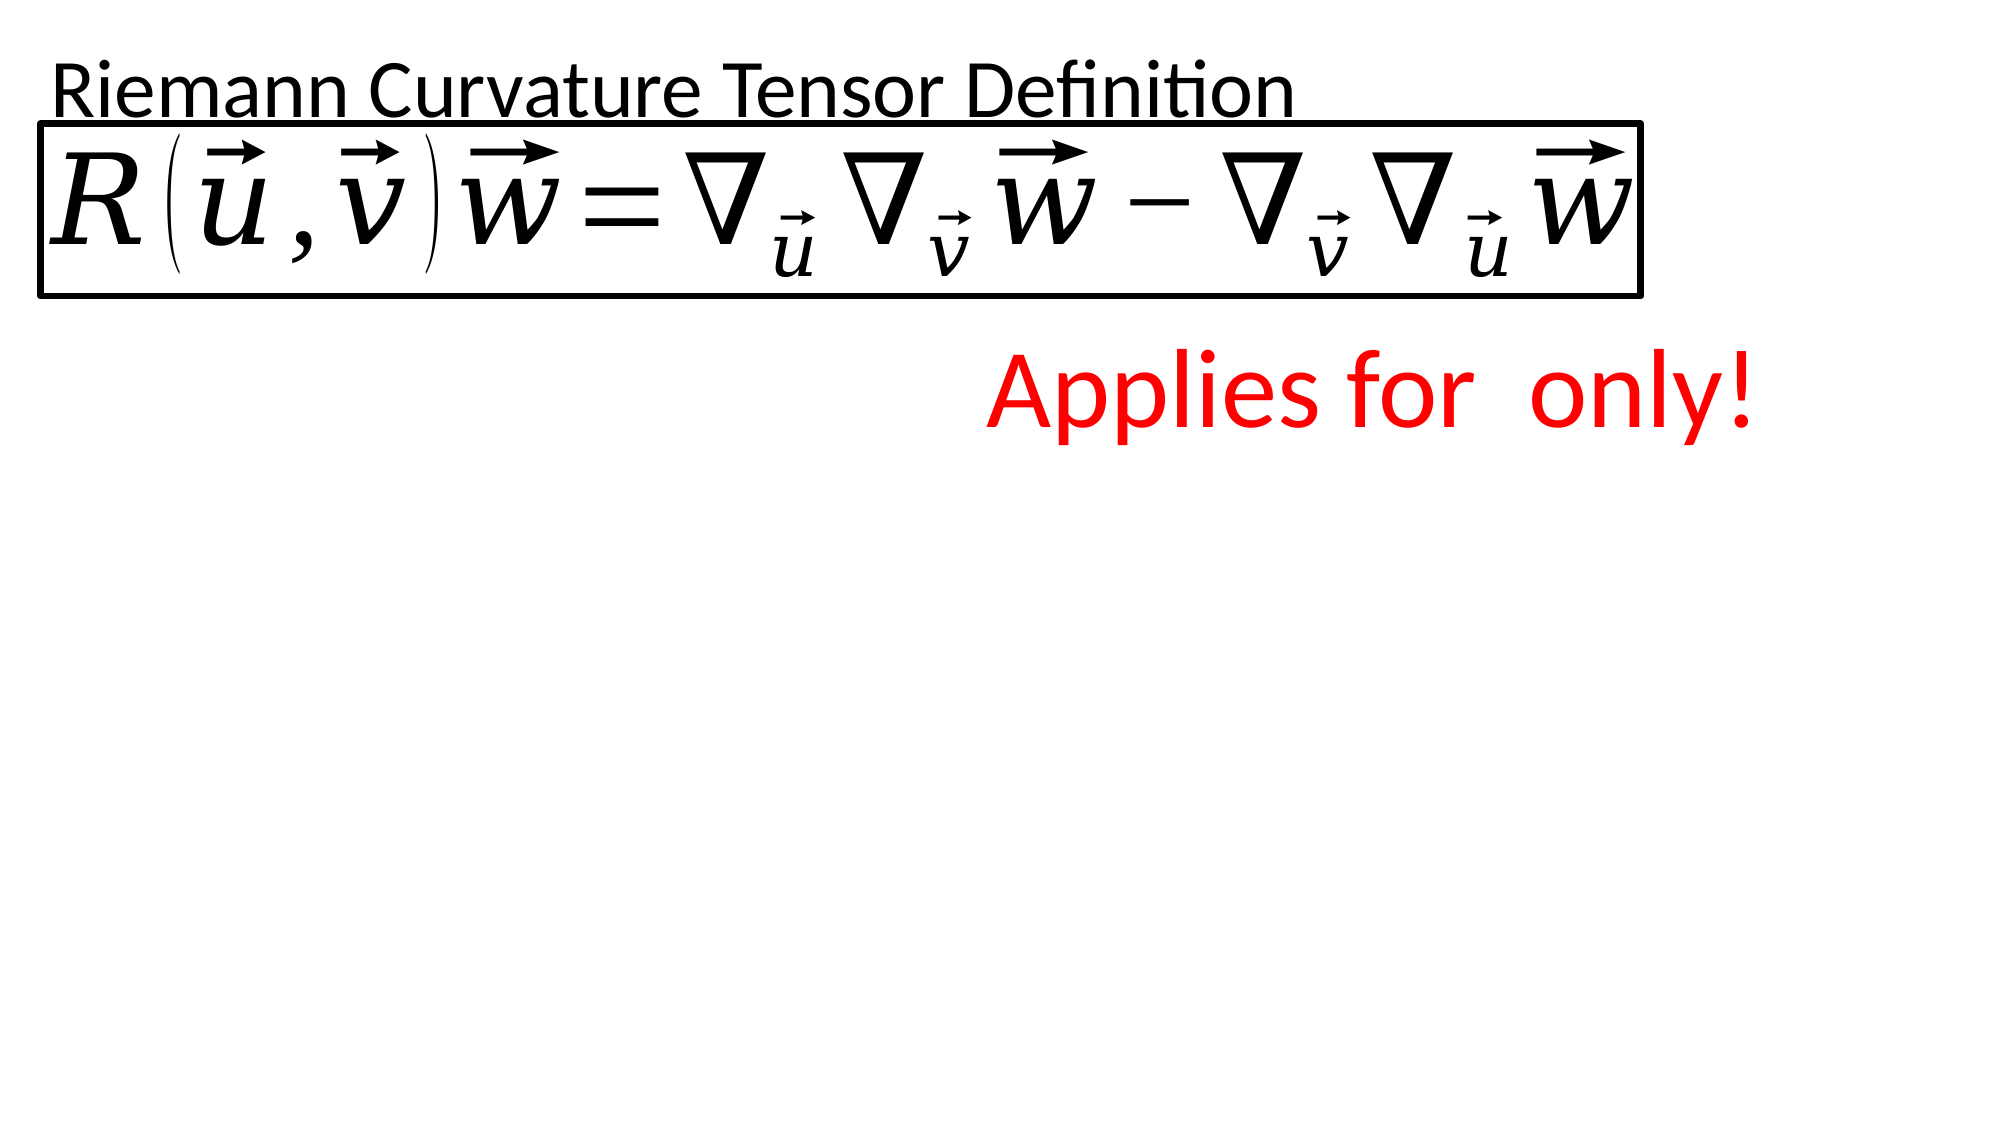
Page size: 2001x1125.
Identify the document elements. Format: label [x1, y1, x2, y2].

text_box [28, 26, 1638, 294]
